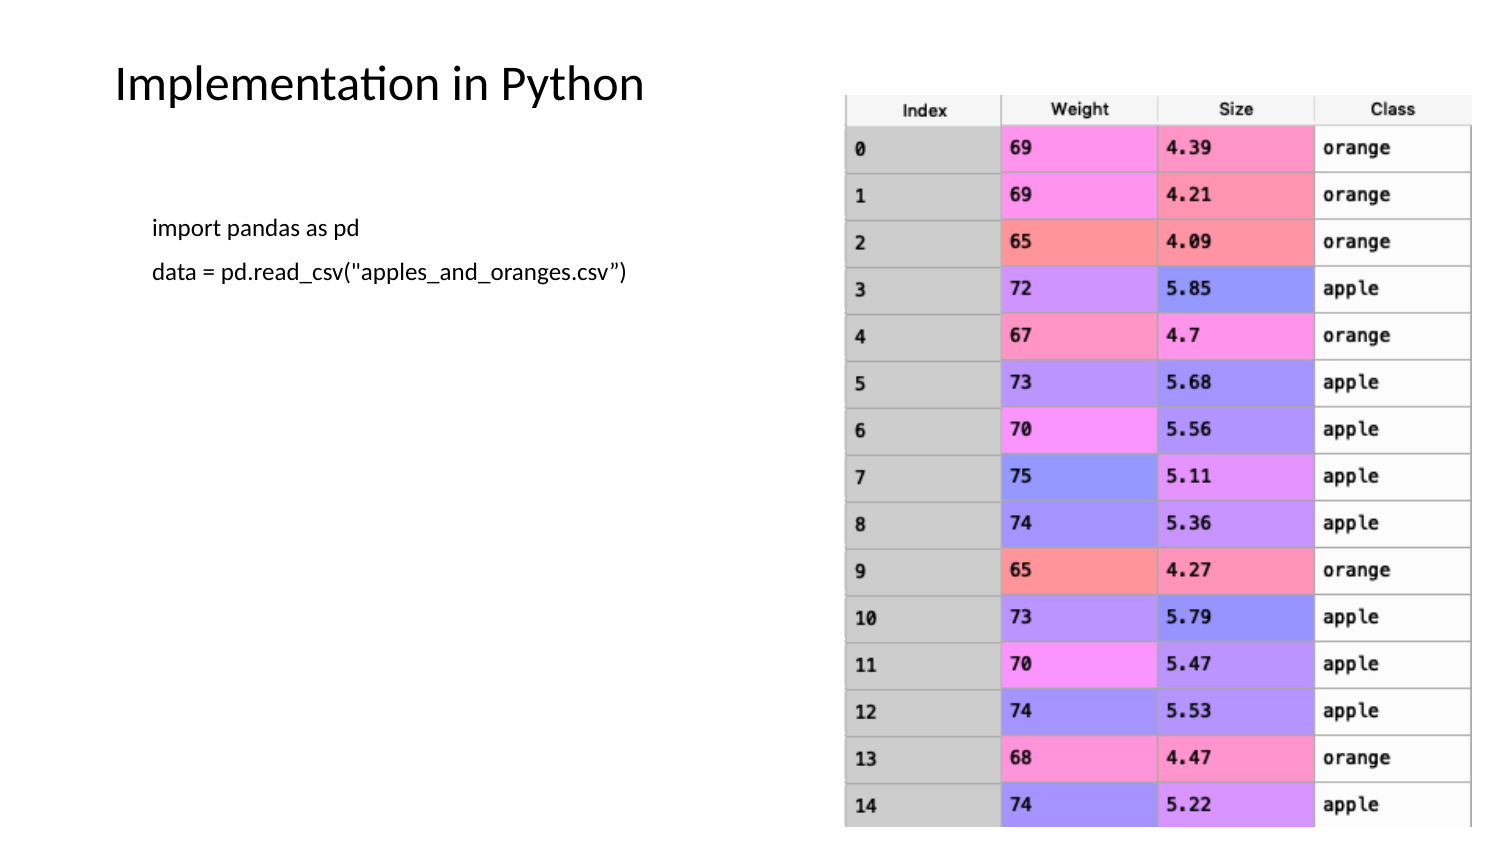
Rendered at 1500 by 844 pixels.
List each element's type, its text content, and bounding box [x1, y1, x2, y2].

list import pandas as pd data = pd.read_csv("apples_and_oranges.csv”) [103, 209, 716, 679]
picture [844, 95, 1472, 827]
title Implementation in Python [103, 29, 684, 118]
